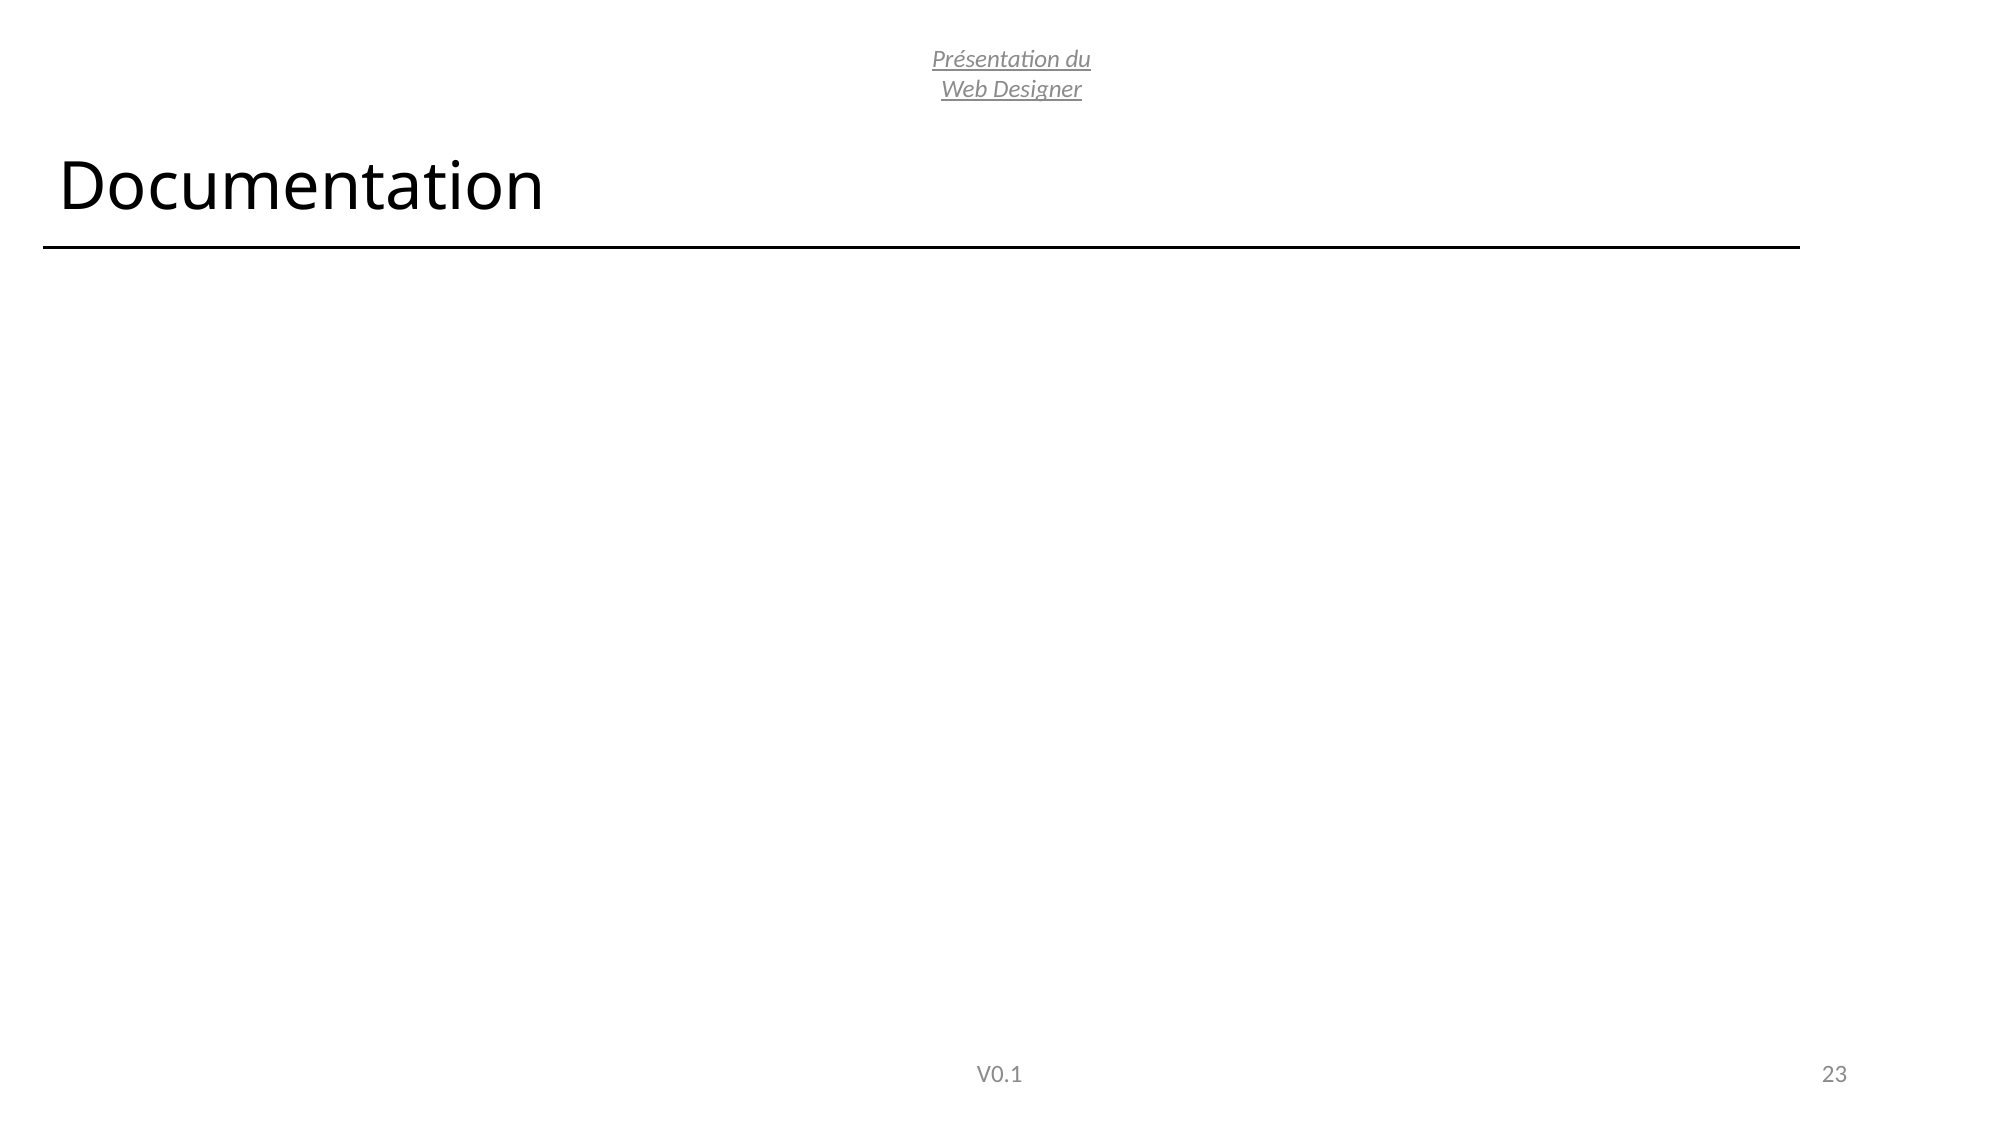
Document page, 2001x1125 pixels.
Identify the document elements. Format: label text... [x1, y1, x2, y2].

slide_number 23 [1412, 1042, 1863, 1103]
footer V0.1 [662, 1042, 1338, 1103]
text_box Présentation du Web Designer [893, 17, 1131, 129]
title Documentation [43, 128, 1153, 246]
